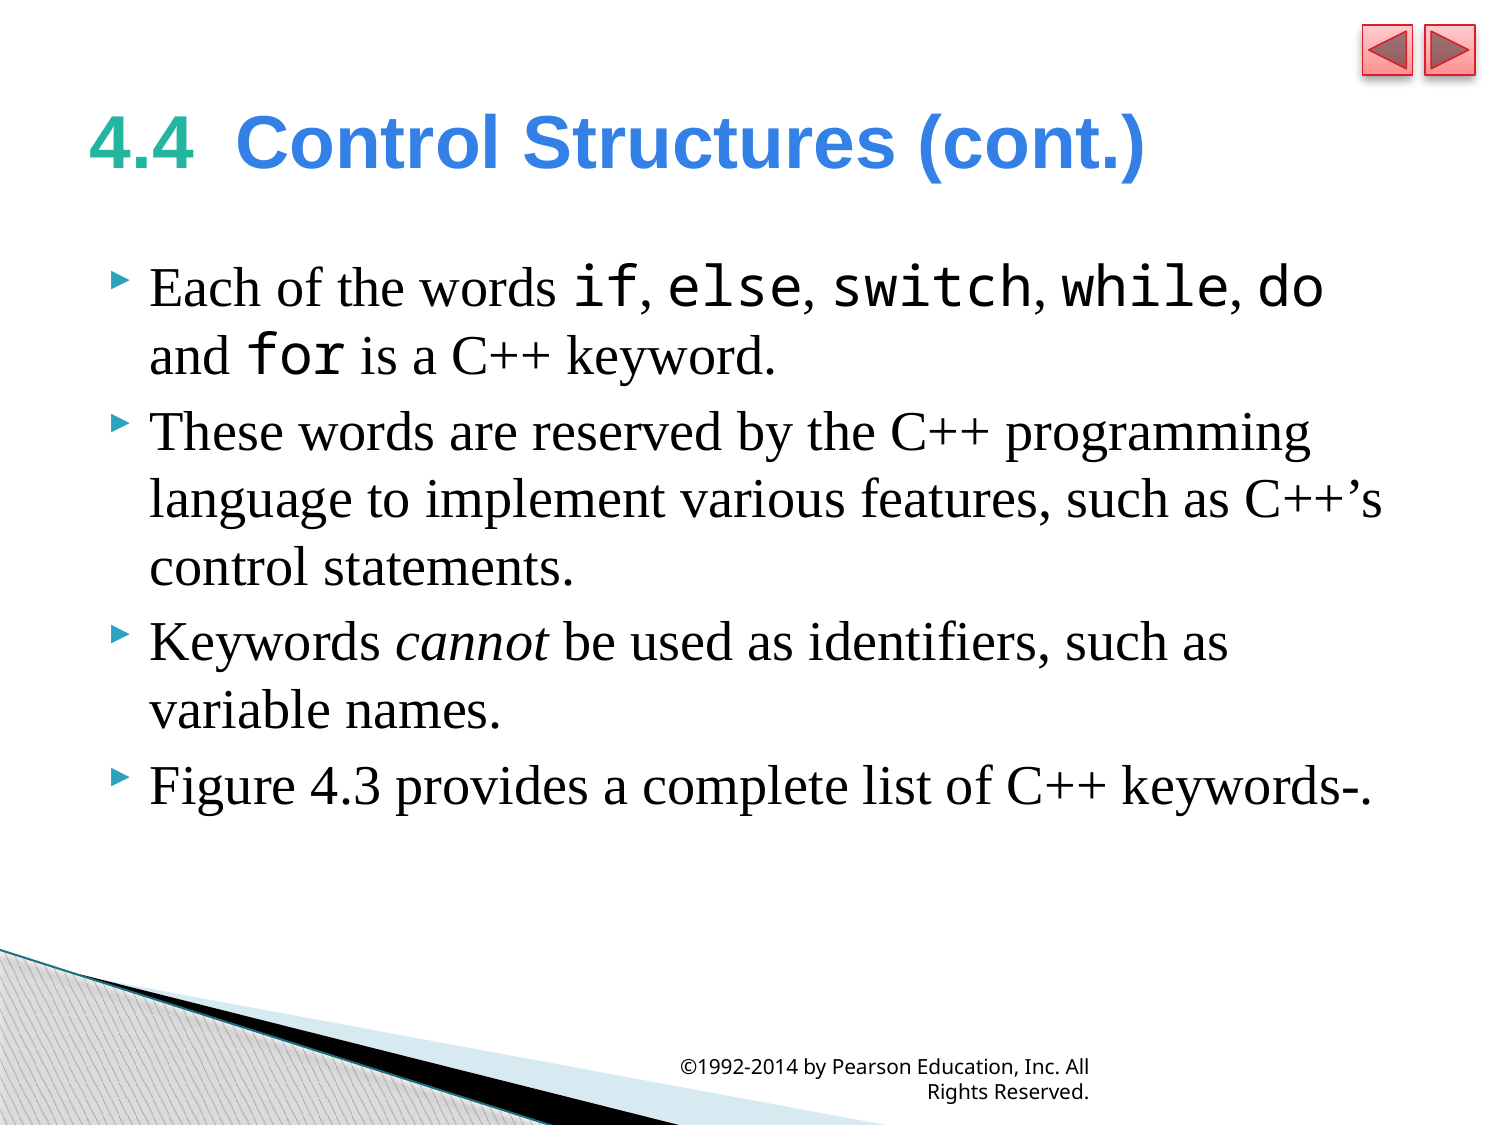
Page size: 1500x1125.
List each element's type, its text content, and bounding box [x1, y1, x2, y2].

footer ©1992-2014 by Pearson Education, Inc. All Rights Reserved. [650, 1051, 1105, 1112]
title 4.4 Control Structures (cont.) [75, 45, 1425, 233]
list Each of the words if, else, switch, while, do and for is a C++ keyword. These words are reserved by the C++ programming language to implement various features, such as C++’s control statements. Keywords cannot be used as identifiers, such as variable names. Figure 4.3 provides a complete list of C++ keywords-. [74, 242, 1426, 986]
